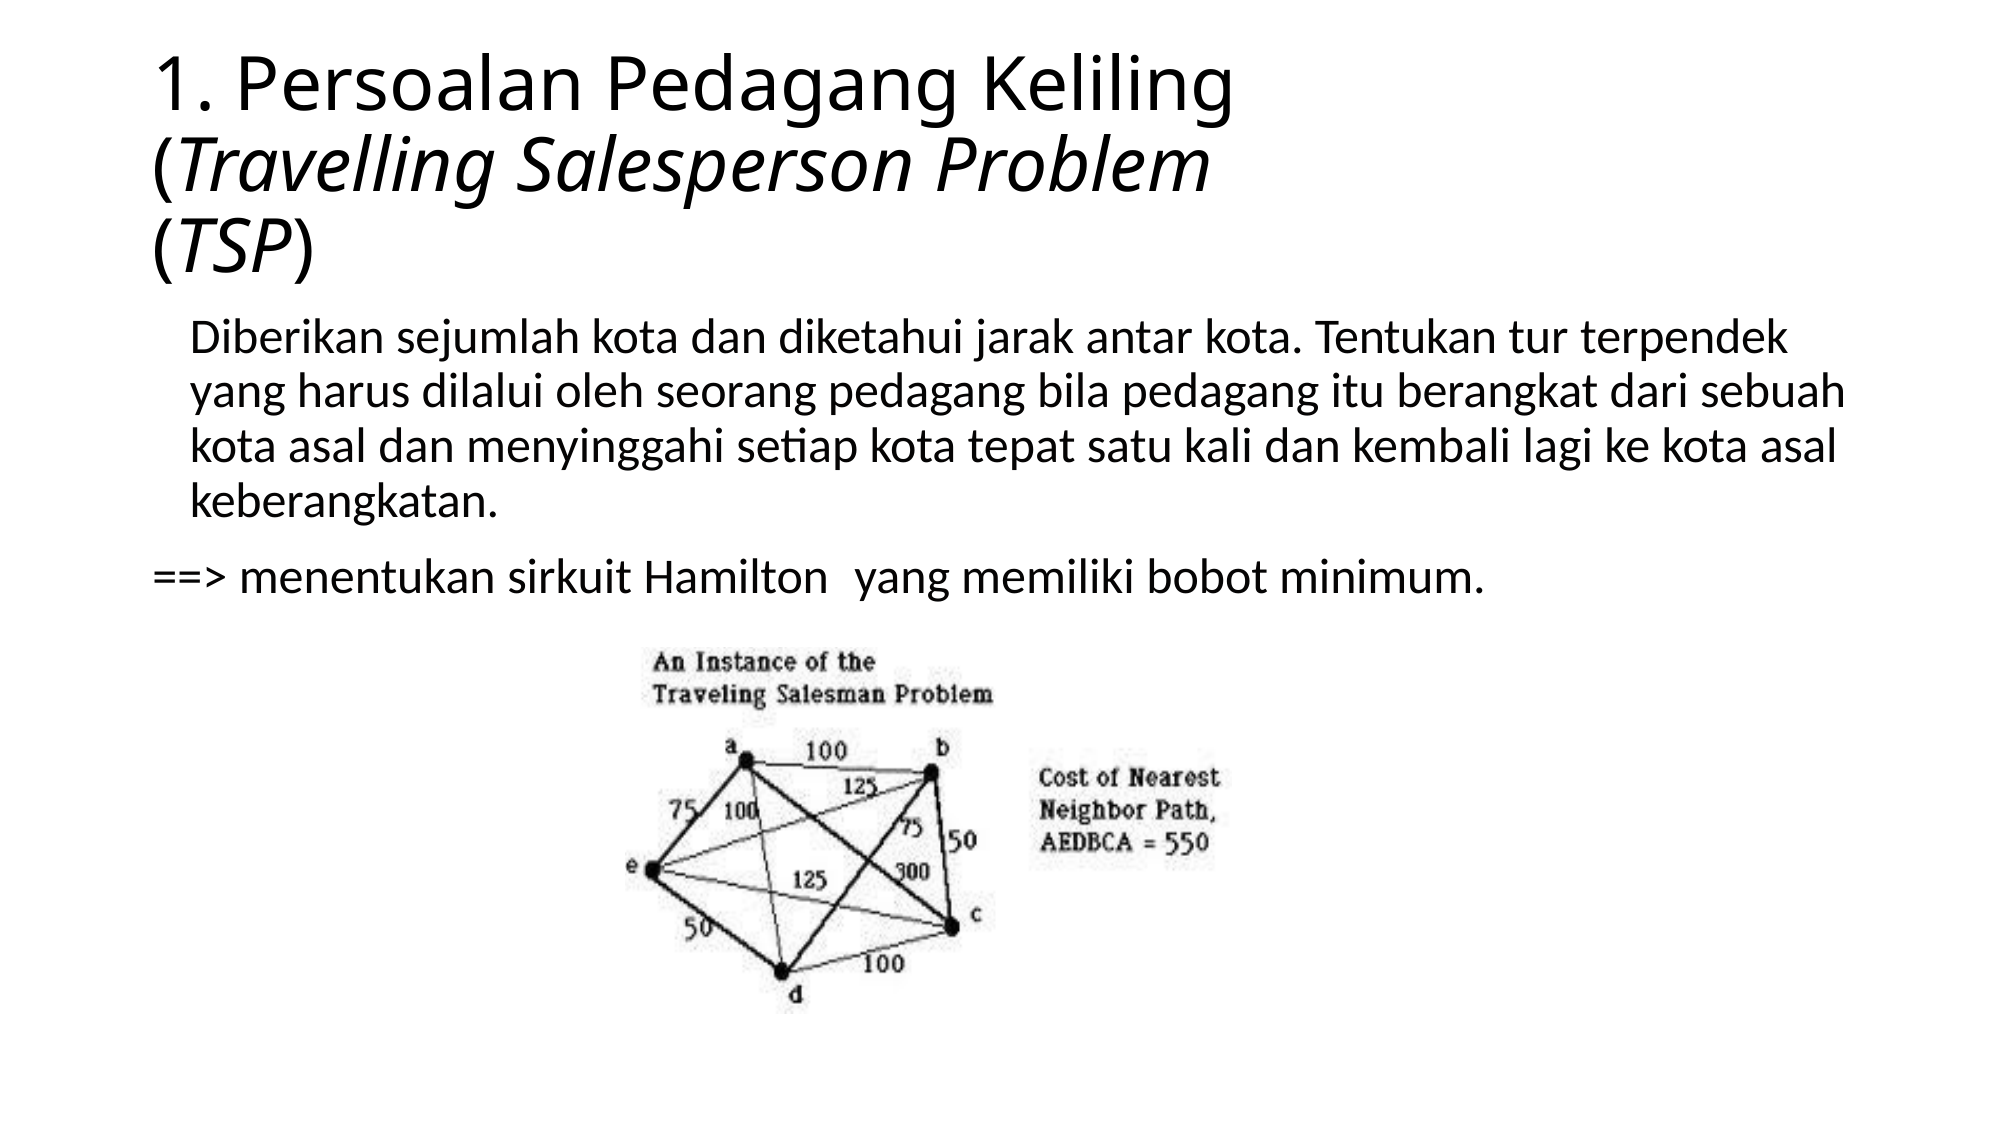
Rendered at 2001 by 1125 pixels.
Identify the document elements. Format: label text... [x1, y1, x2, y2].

title 1. Persoalan Pedagang Keliling (Travelling Salesperson Problem (TSP) [150, 31, 1275, 288]
picture [625, 647, 1232, 1014]
text_box Diberikan sejumlah kota dan diketahui jarak antar kota. Tentukan tur terpendek yang harus dilalui oleh seorang pedagang bila pedagang itu berangkat dari sebuah kota asal dan menyinggahi setiap kota tepat satu kali dan kembali lagi ke kota asal keberangkatan. ==> menentukan sirkuit Hamilton yang memiliki bobot minimum. [150, 302, 1850, 603]
